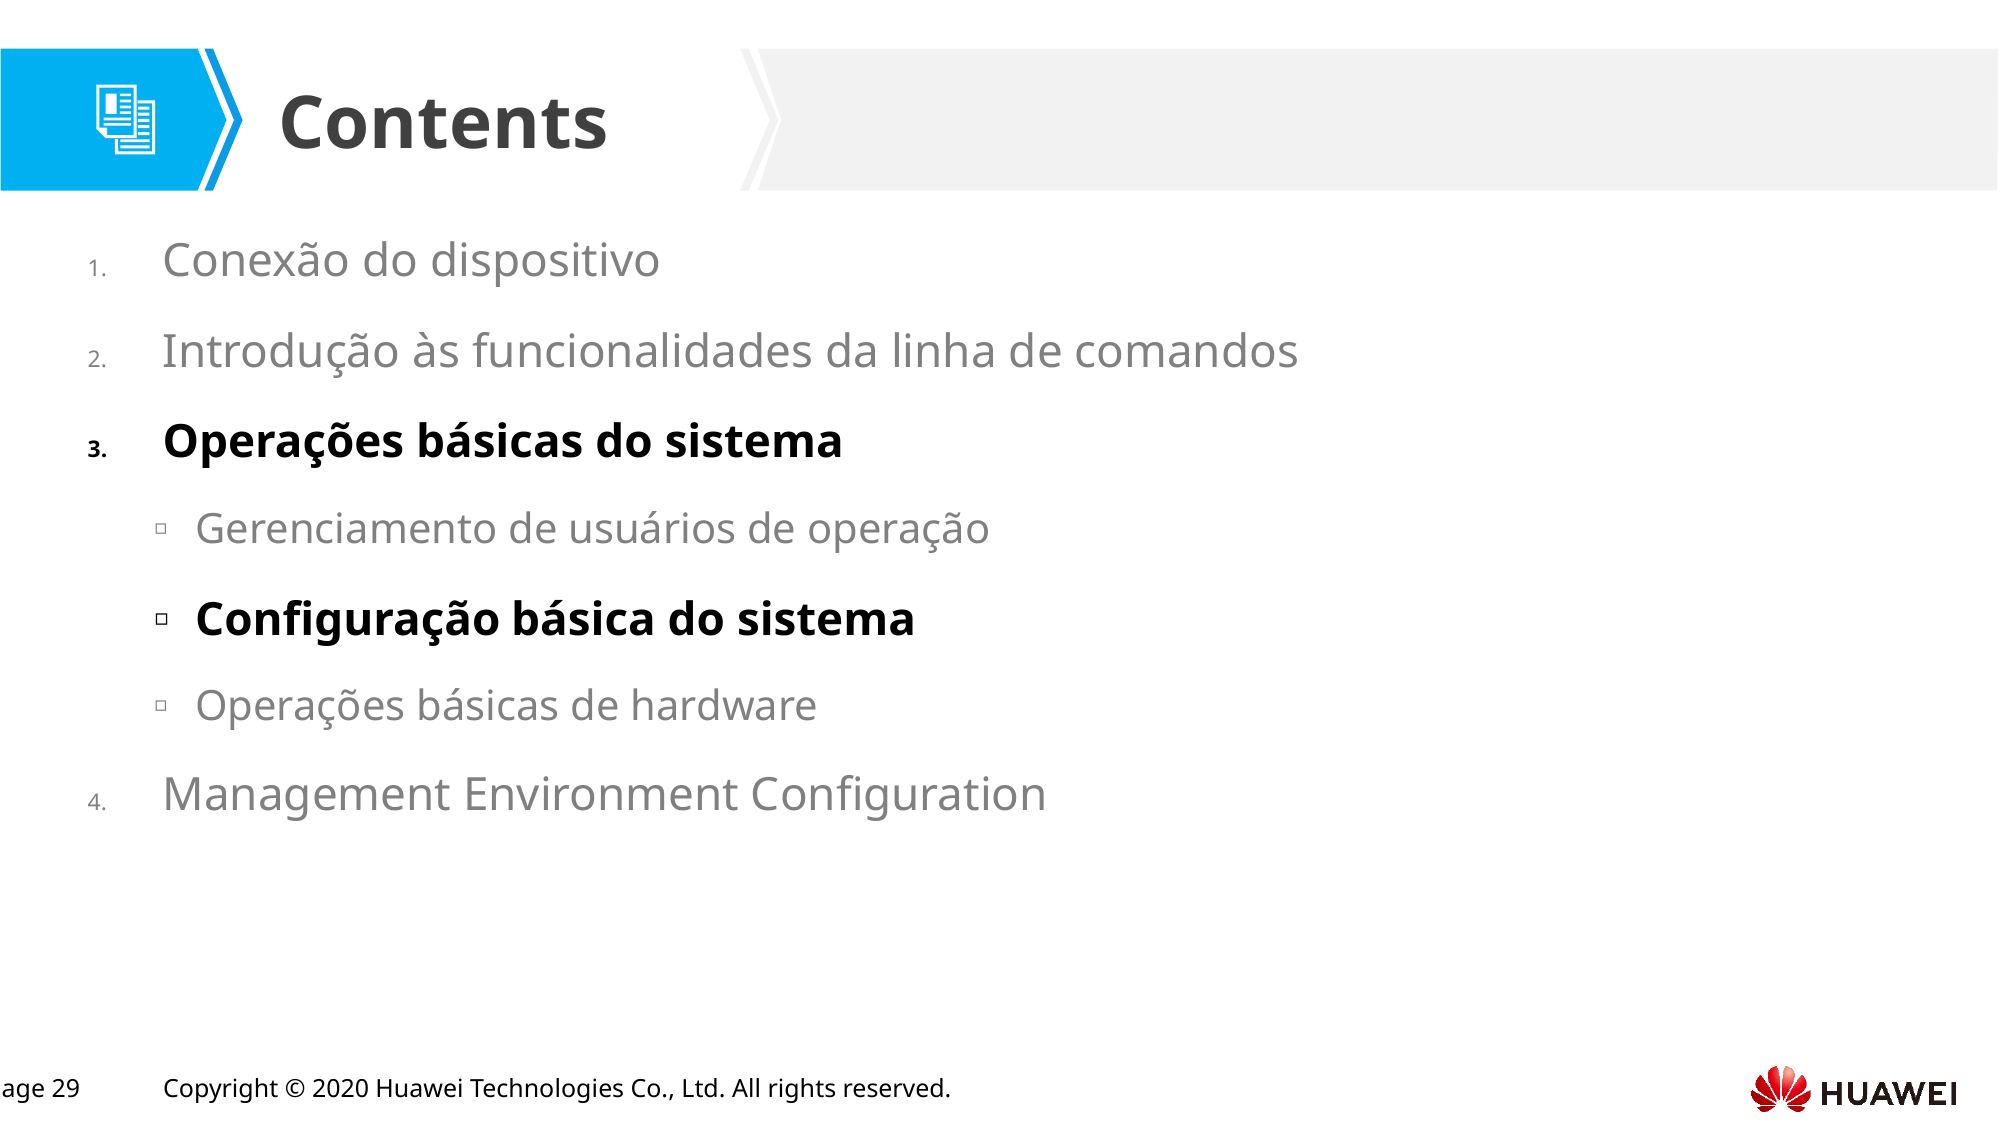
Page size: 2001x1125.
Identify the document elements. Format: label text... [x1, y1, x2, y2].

picture [1751, 1066, 1956, 1112]
list Conexão do dispositivo Introdução às funcionalidades da linha de comandos Operações básicas do sistema Gerenciamento de usuários de operação Configuração básica do sistema Operações básicas de hardware Management Environment Configuration [74, 202, 1930, 971]
